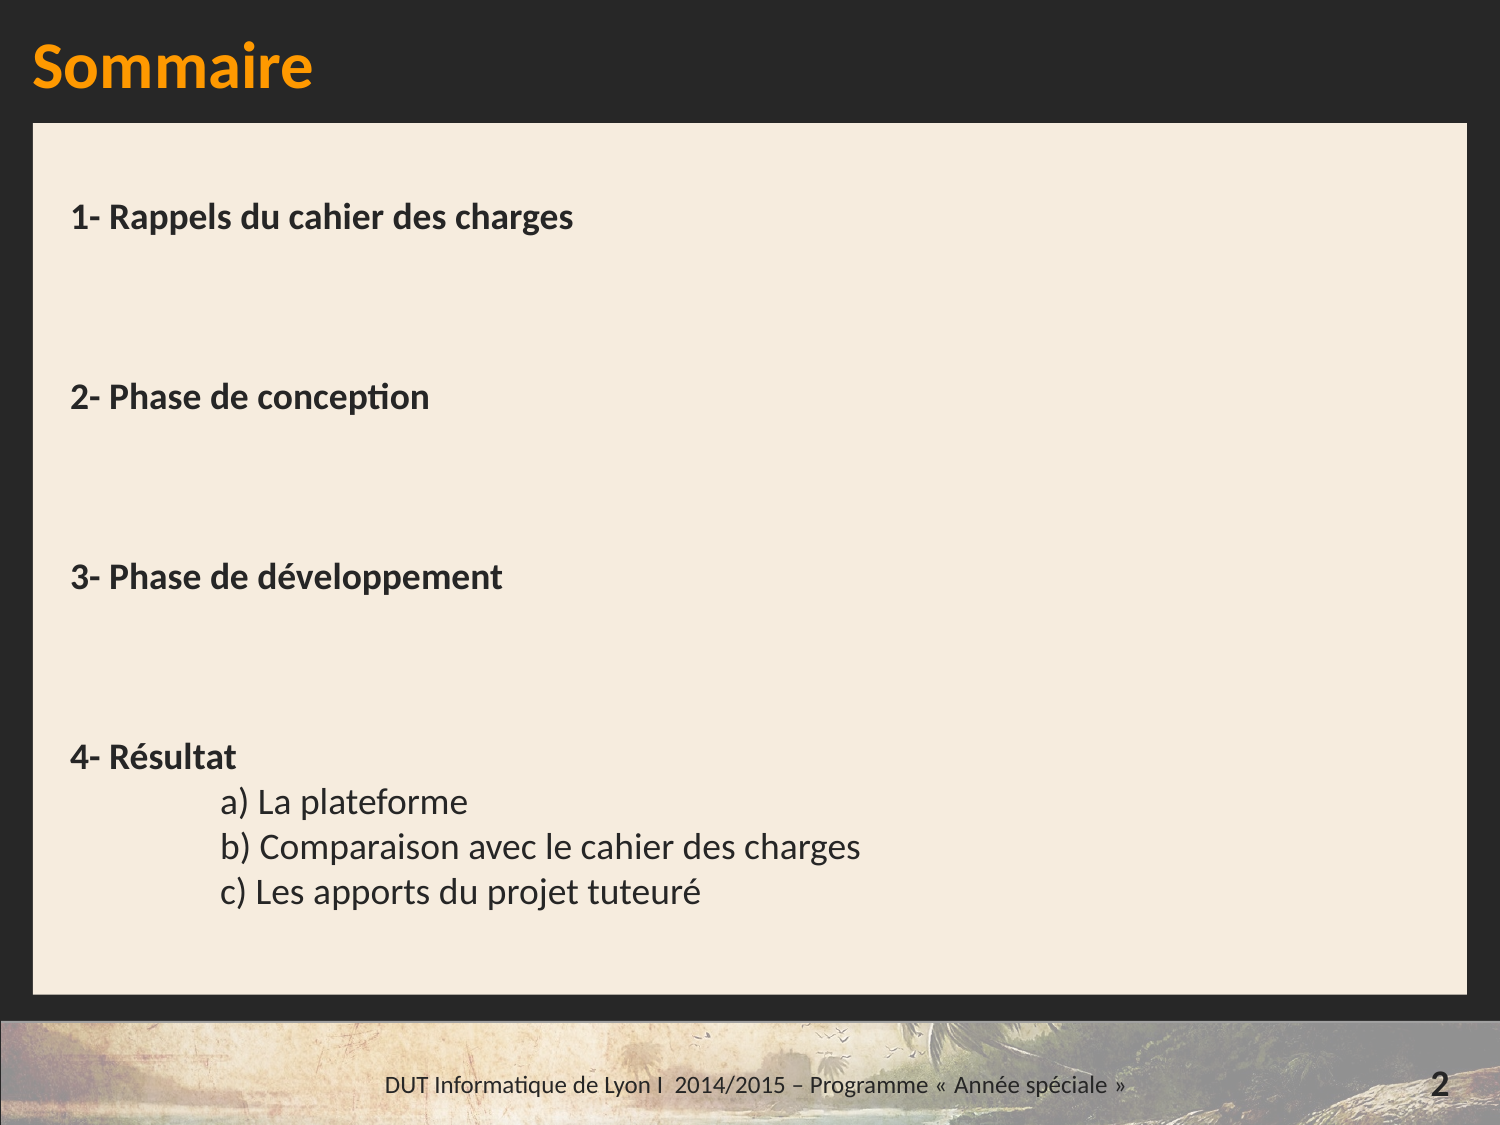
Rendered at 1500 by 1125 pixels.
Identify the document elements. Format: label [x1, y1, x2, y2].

text_box [0, 1020, 1500, 1125]
picture [0, 0, 1500, 1020]
